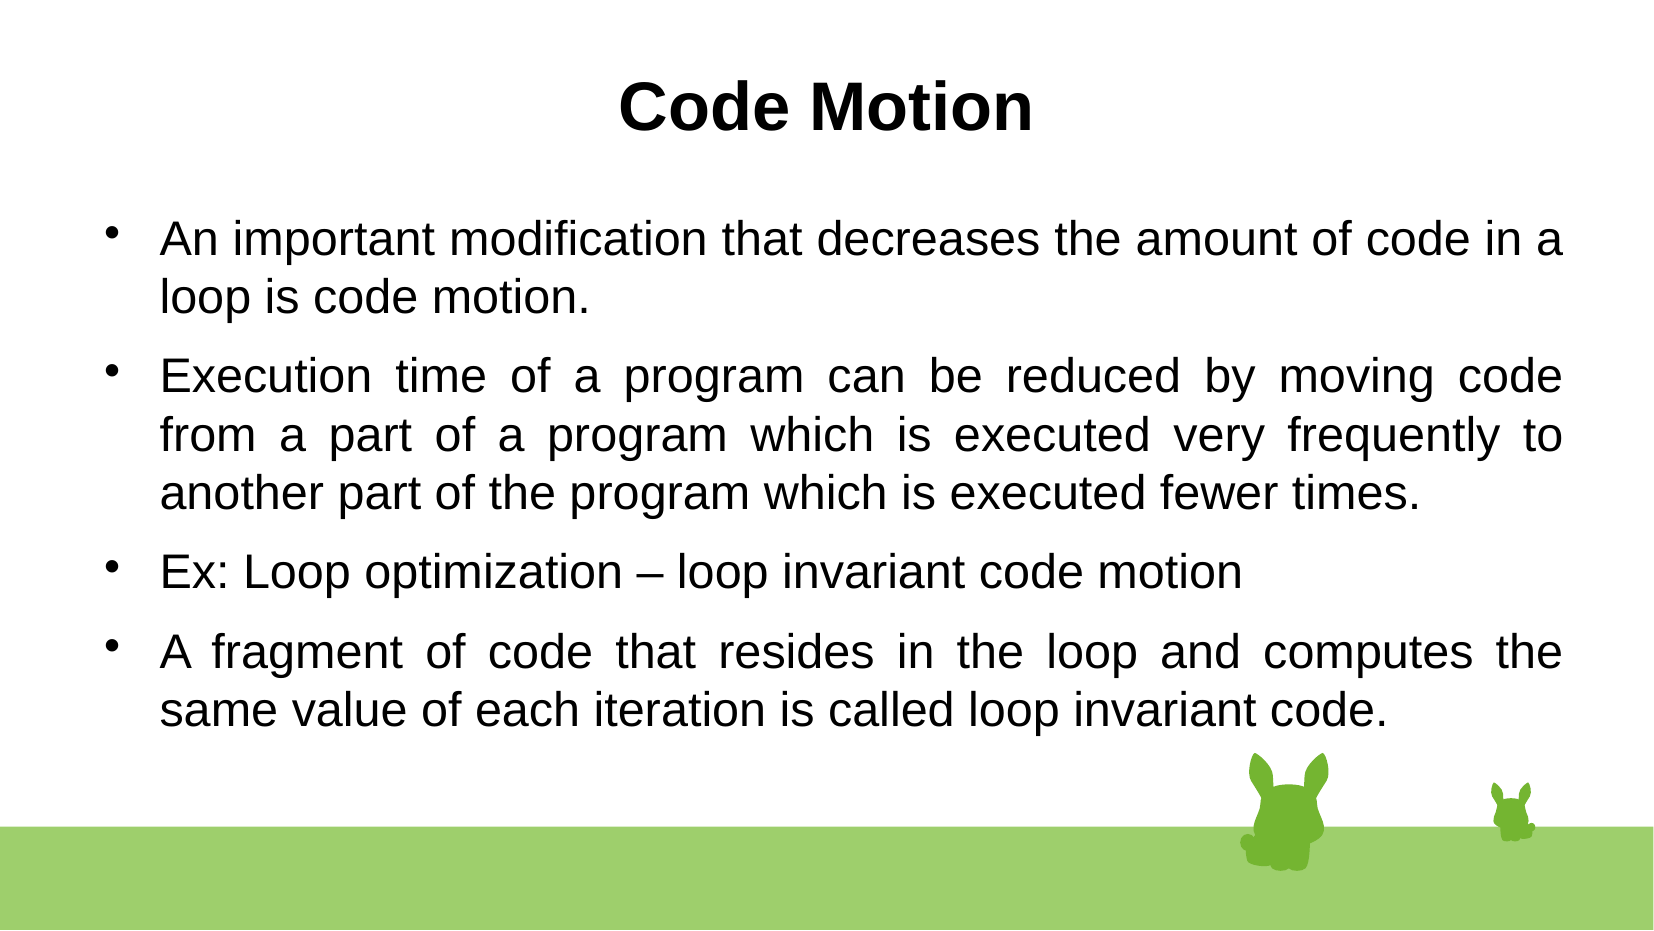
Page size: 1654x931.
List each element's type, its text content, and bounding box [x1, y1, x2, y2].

title Code Motion [88, 29, 1565, 177]
list An important modification that decreases the amount of code in a loop is code motion. Execution time of a program can be reduced by moving code from a part of a program which is executed very frequently to another part of the program which is executed fewer times. Ex: Loop optimization – loop invariant code motion A fragment of code that resides in the loop and computes the same value of each iteration is called loop invariant code. [88, 206, 1565, 739]
